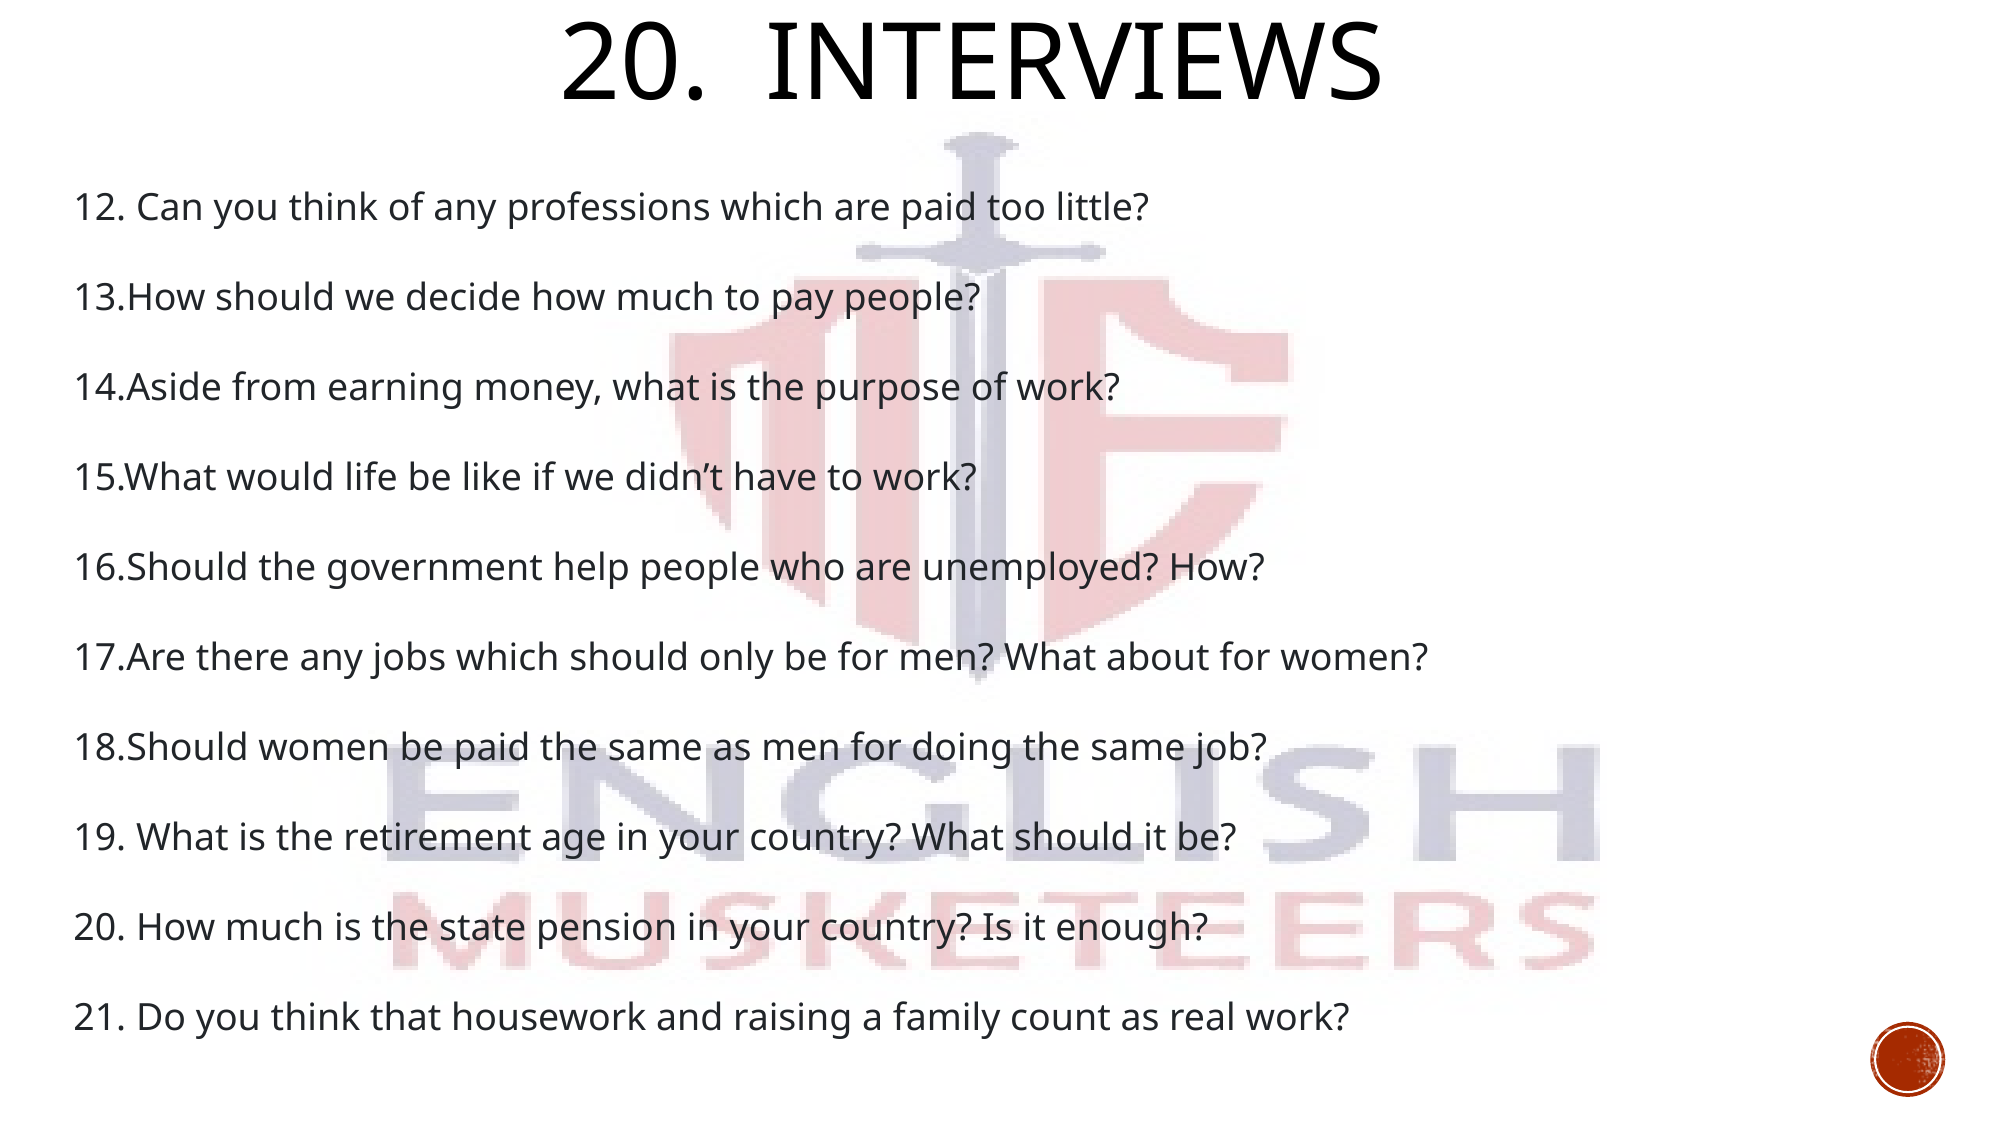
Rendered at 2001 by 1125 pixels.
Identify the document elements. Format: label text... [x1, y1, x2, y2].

title 20. Interviews [544, 0, 2000, 131]
text_box 12. Can you think of any professions which are paid too little? 13.How should we decide how much to pay people? 14.Aside from earning money, what is the purpose of work? 15.What would life be like if we didn’t have to work? 16.Should the government help people who are unemployed? How? 17.Are there any jobs which should only be for men? What about for women? 18.Should women be paid the same as men for doing the same job? 19. What is the retirement age in your country? What should it be? 20. How much is the state pension in your country? Is it enough? 21. Do you think that housework and raising a family count as real work? [58, 130, 1463, 1046]
